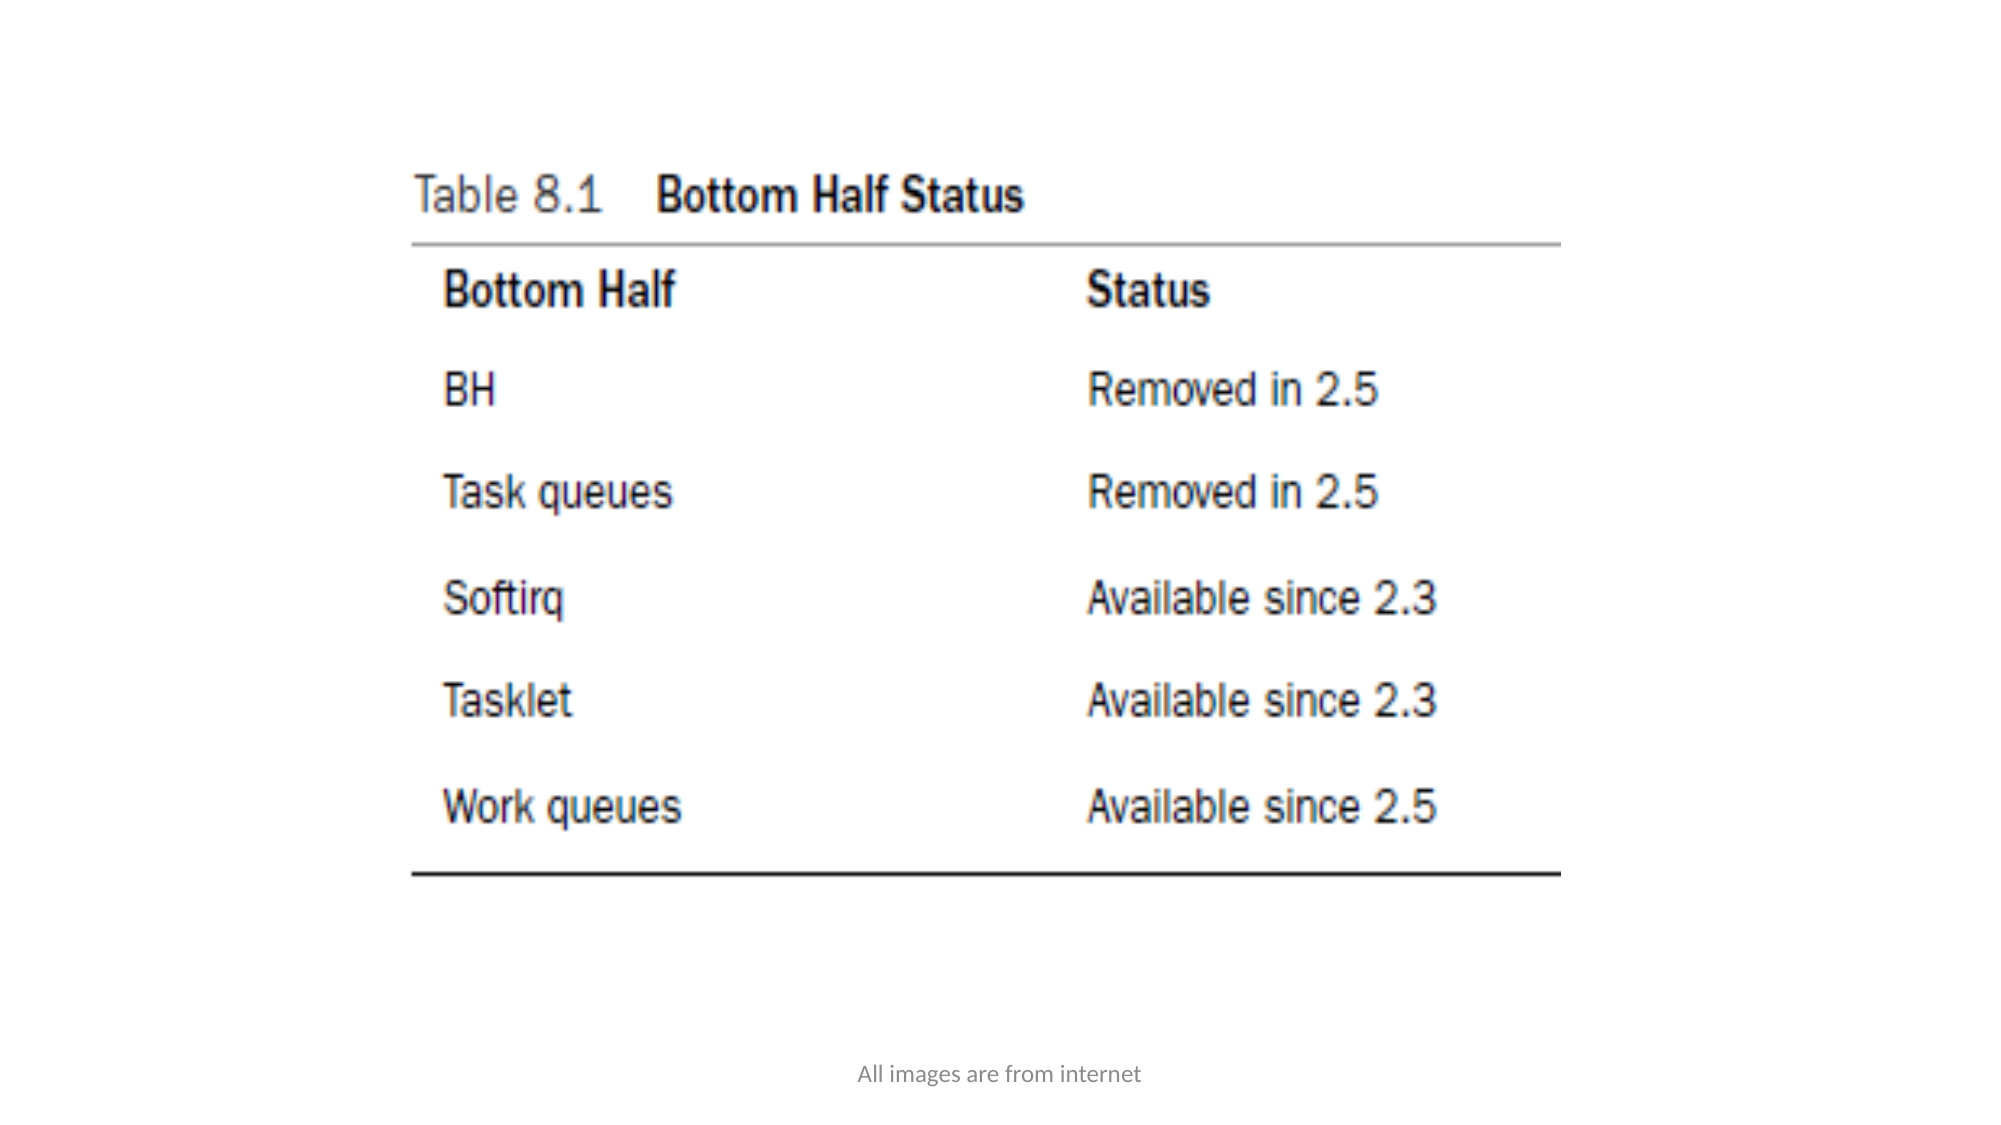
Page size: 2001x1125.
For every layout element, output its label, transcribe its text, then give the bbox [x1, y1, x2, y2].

picture [390, 134, 1561, 938]
footer All images are from internet [662, 1042, 1338, 1103]
